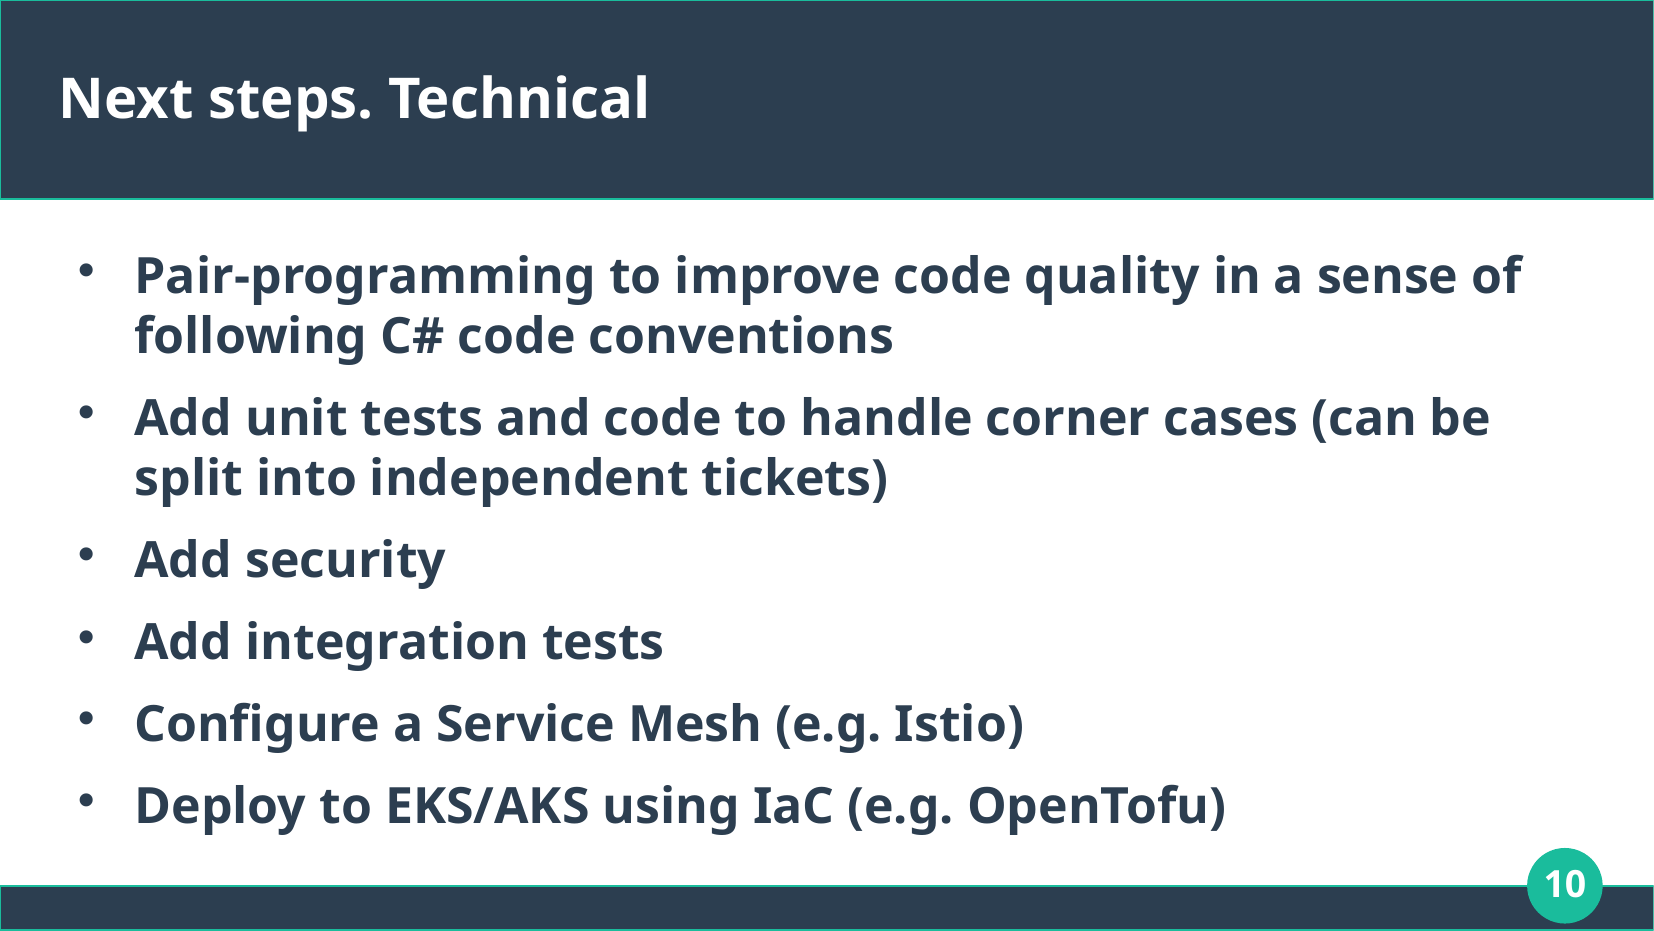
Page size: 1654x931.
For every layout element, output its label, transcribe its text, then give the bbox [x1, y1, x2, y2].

title Next steps. Technical [59, 37, 1595, 155]
list Pair-programming to improve code quality in a sense of following C# code conventions Add unit tests and code to handle corner cases (can be split into independent tickets) Add security Add integration tests Configure a Service Mesh (e.g. Istio) Deploy to EKS/AKS using IaC (e.g. OpenTofu) [59, 243, 1595, 864]
slide_number 10 [1500, 843, 1630, 929]
